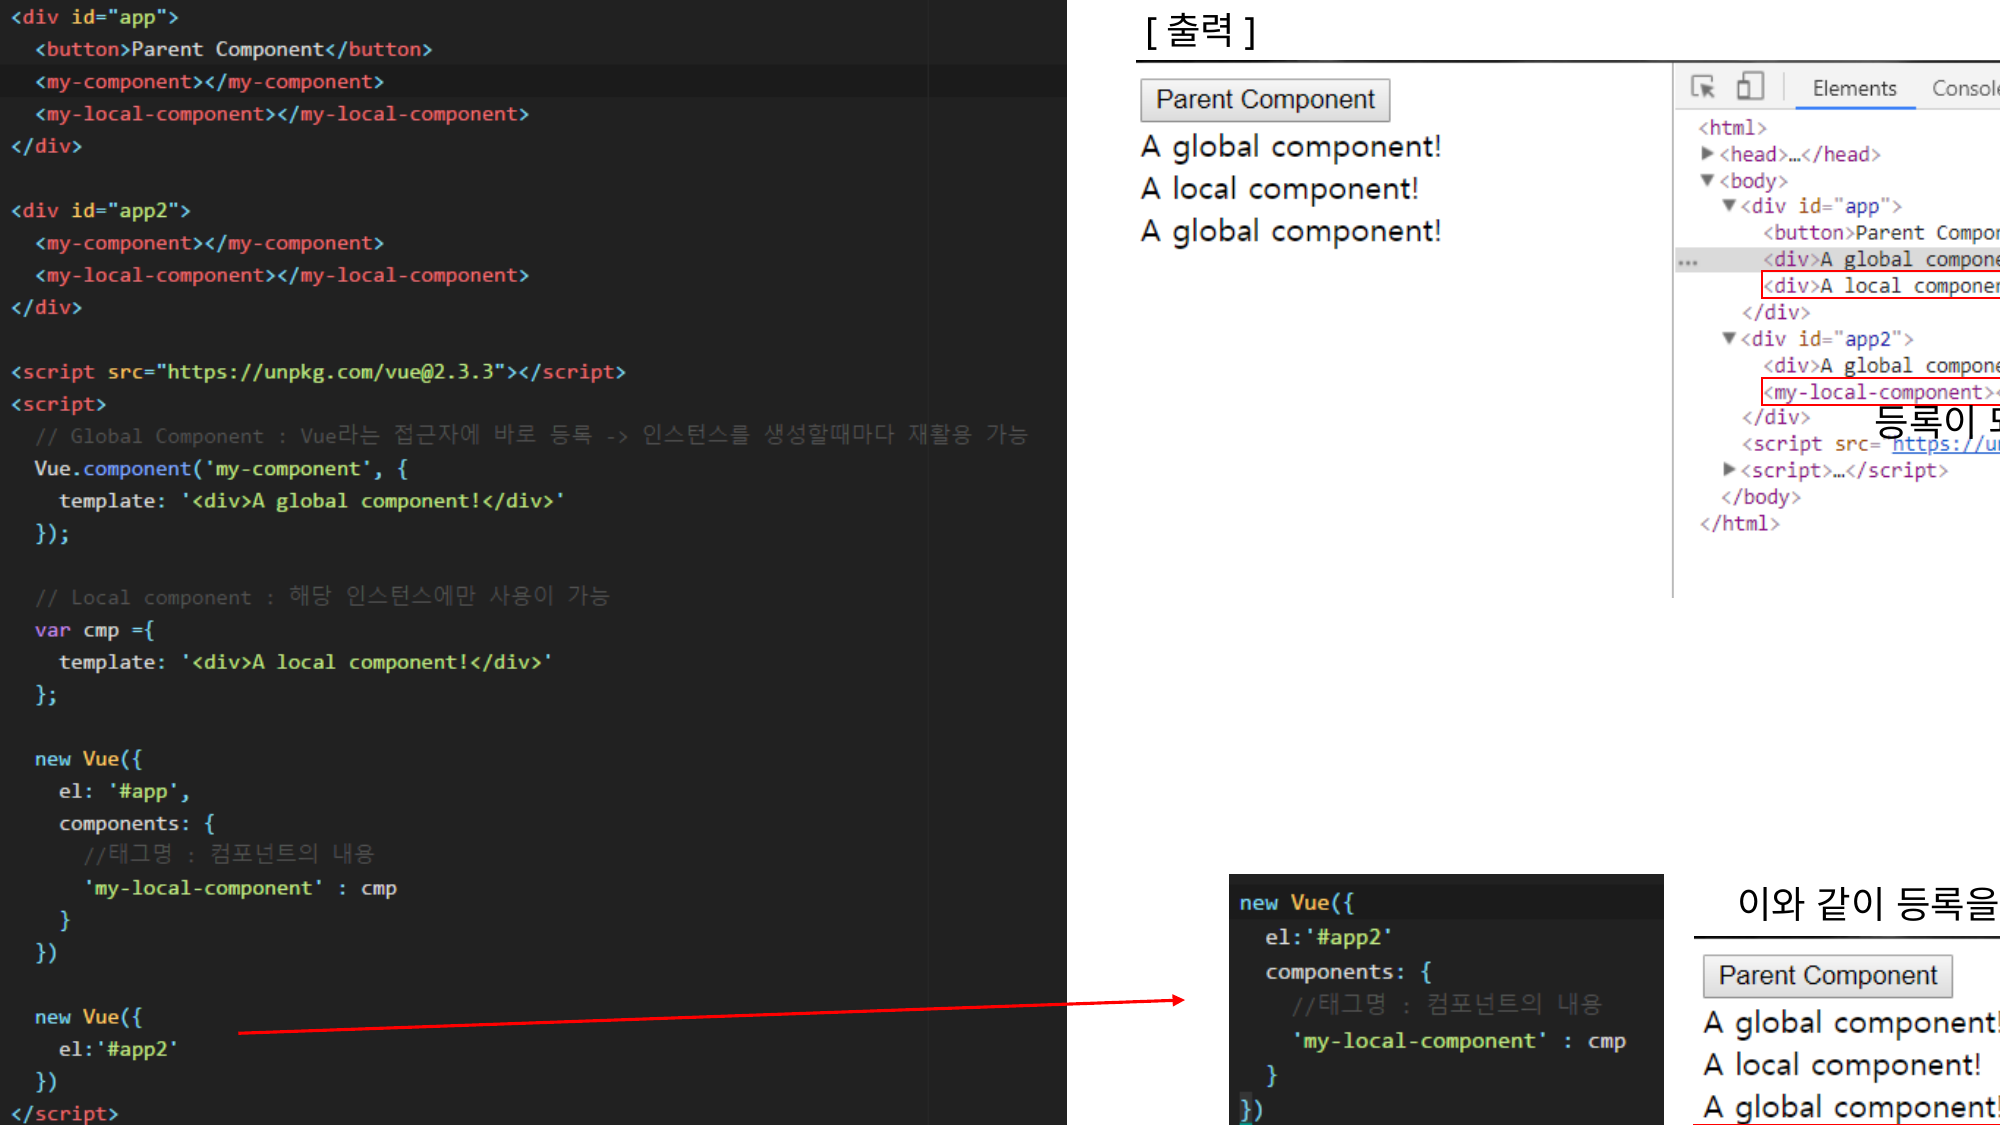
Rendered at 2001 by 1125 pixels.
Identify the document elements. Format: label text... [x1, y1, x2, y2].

picture [1229, 874, 1664, 1125]
text_box 이와 같이 등록을 해줘야 제대로 출력 가능 [1722, 873, 2000, 933]
picture [1694, 936, 2000, 1125]
text_box [출력] [1130, 0, 1272, 60]
picture [1136, 60, 2000, 599]
picture [0, 0, 1067, 1125]
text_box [238, 999, 1185, 1034]
